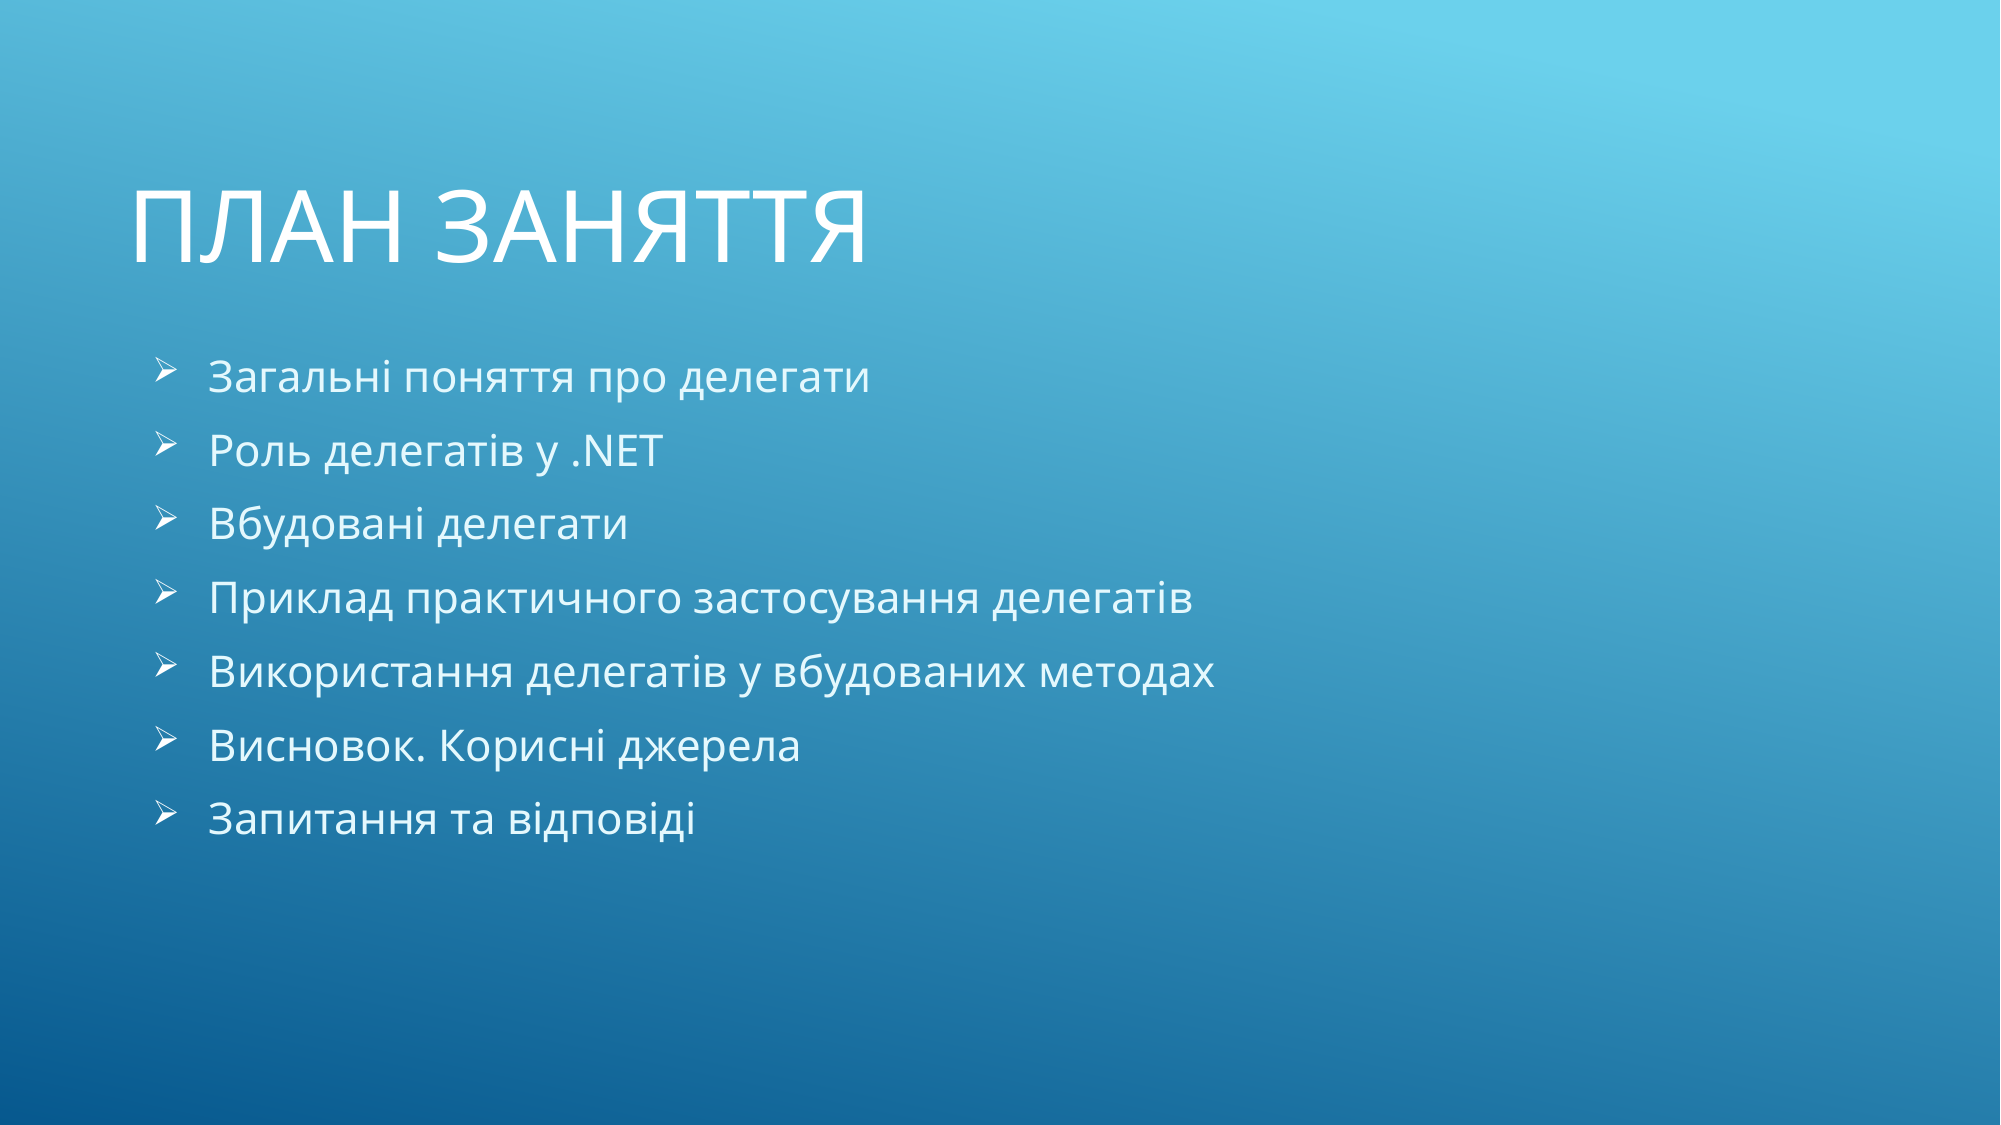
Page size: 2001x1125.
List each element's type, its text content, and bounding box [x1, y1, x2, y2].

text_box Загальні поняття про делегати Роль делегатів у .NET Вбудовані делегати Приклад практичного застосування делегатів Використання делегатів у вбудованих методах Висновок. Корисні джерела Запитання та відповіді [137, 340, 1249, 986]
title План заняття [112, 112, 1425, 291]
